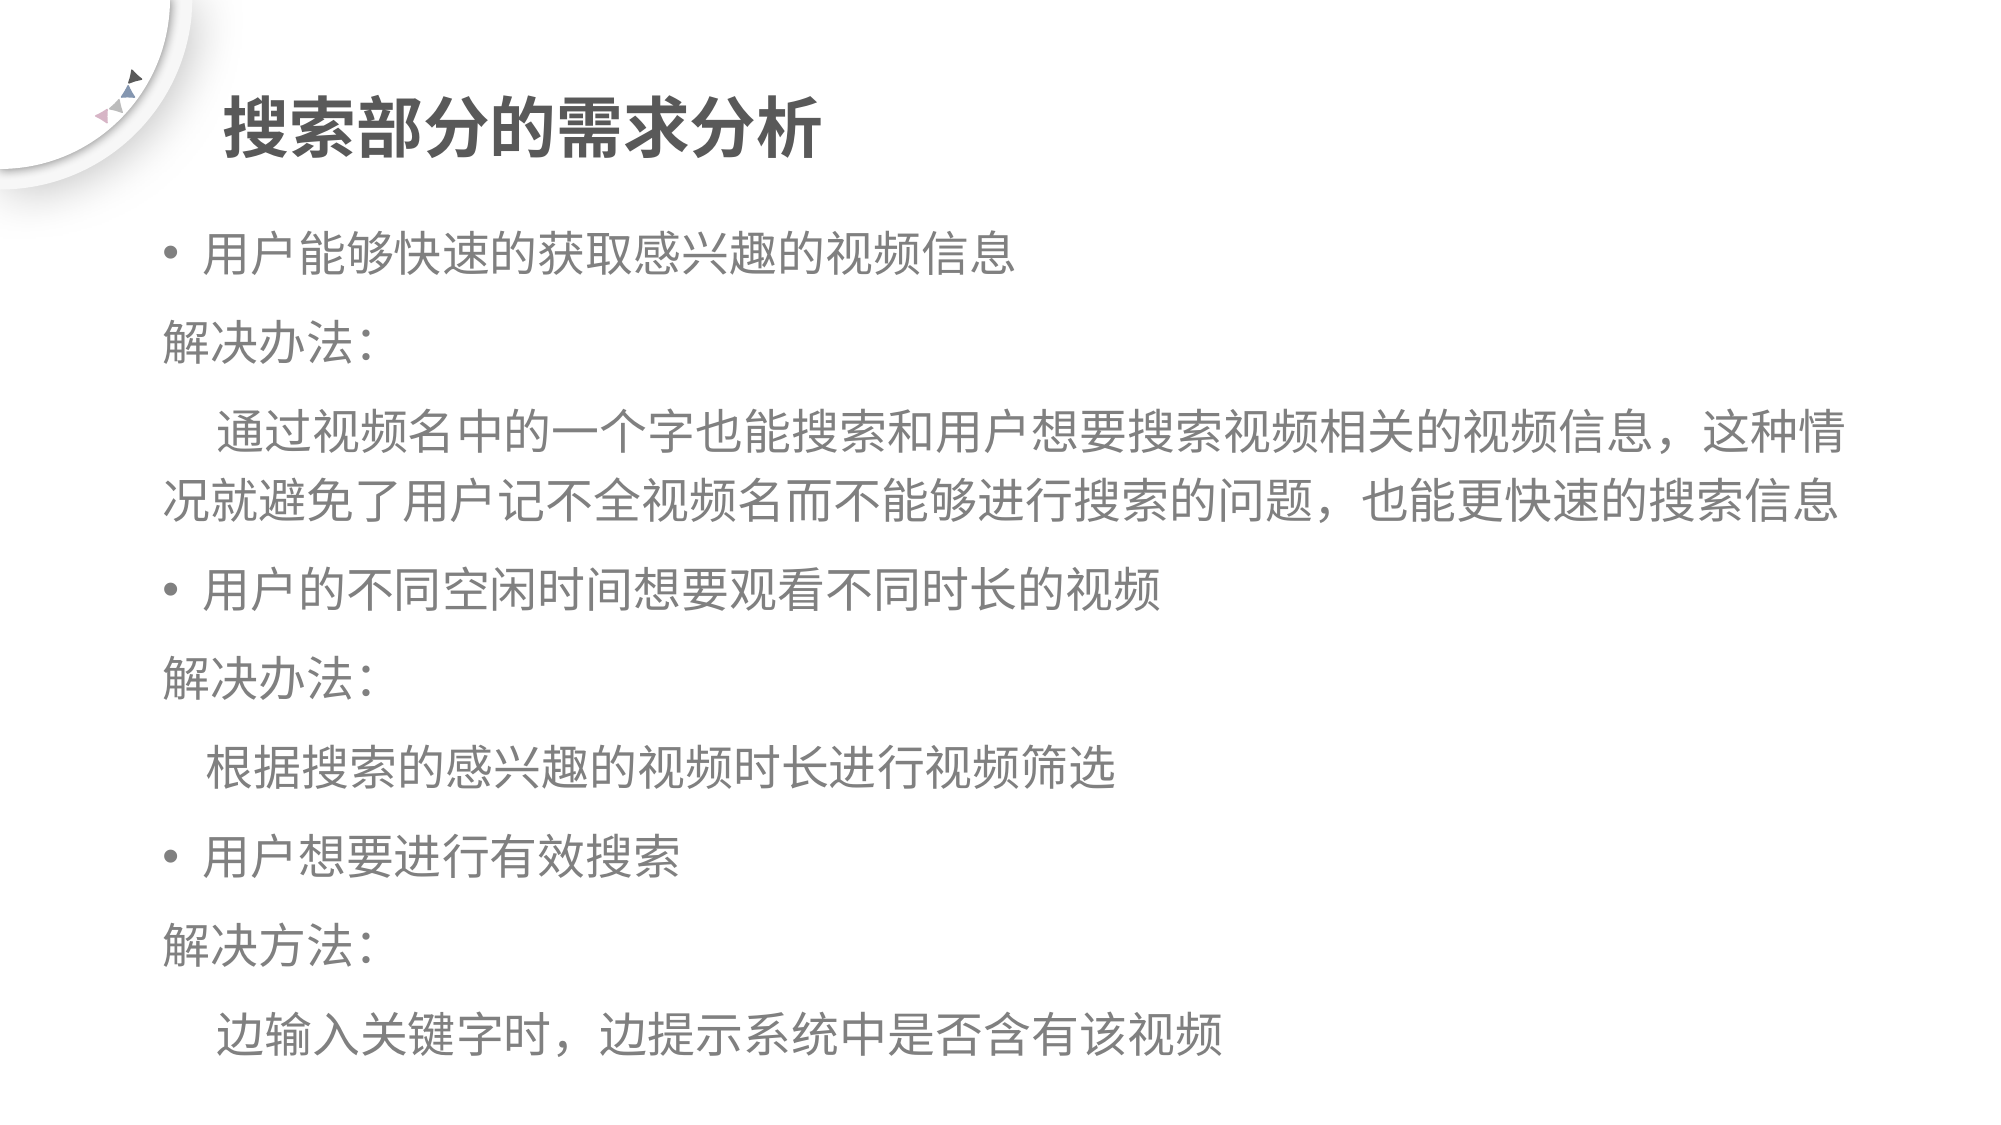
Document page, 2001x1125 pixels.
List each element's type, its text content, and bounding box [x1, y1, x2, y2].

list 用户能够快速的获取感兴趣的视频信息 解决办法： 通过视频名中的一个字也能搜索和用户想要搜索视频相关的视频信息，这种情况就避免了用户记不全视频名而不能够进行搜索的问题，也能更快速的搜索信息 用户的不同空闲时间想要观看不同时长的视频 解决办法： 根据搜索的感兴趣的视频时长进行视频筛选 用户想要进行有效搜索 解决方法： 边输入关键字时，边提示系统中是否含有该视频 [147, 204, 1873, 1094]
title 搜索部分的需求分析 [207, 75, 1812, 161]
